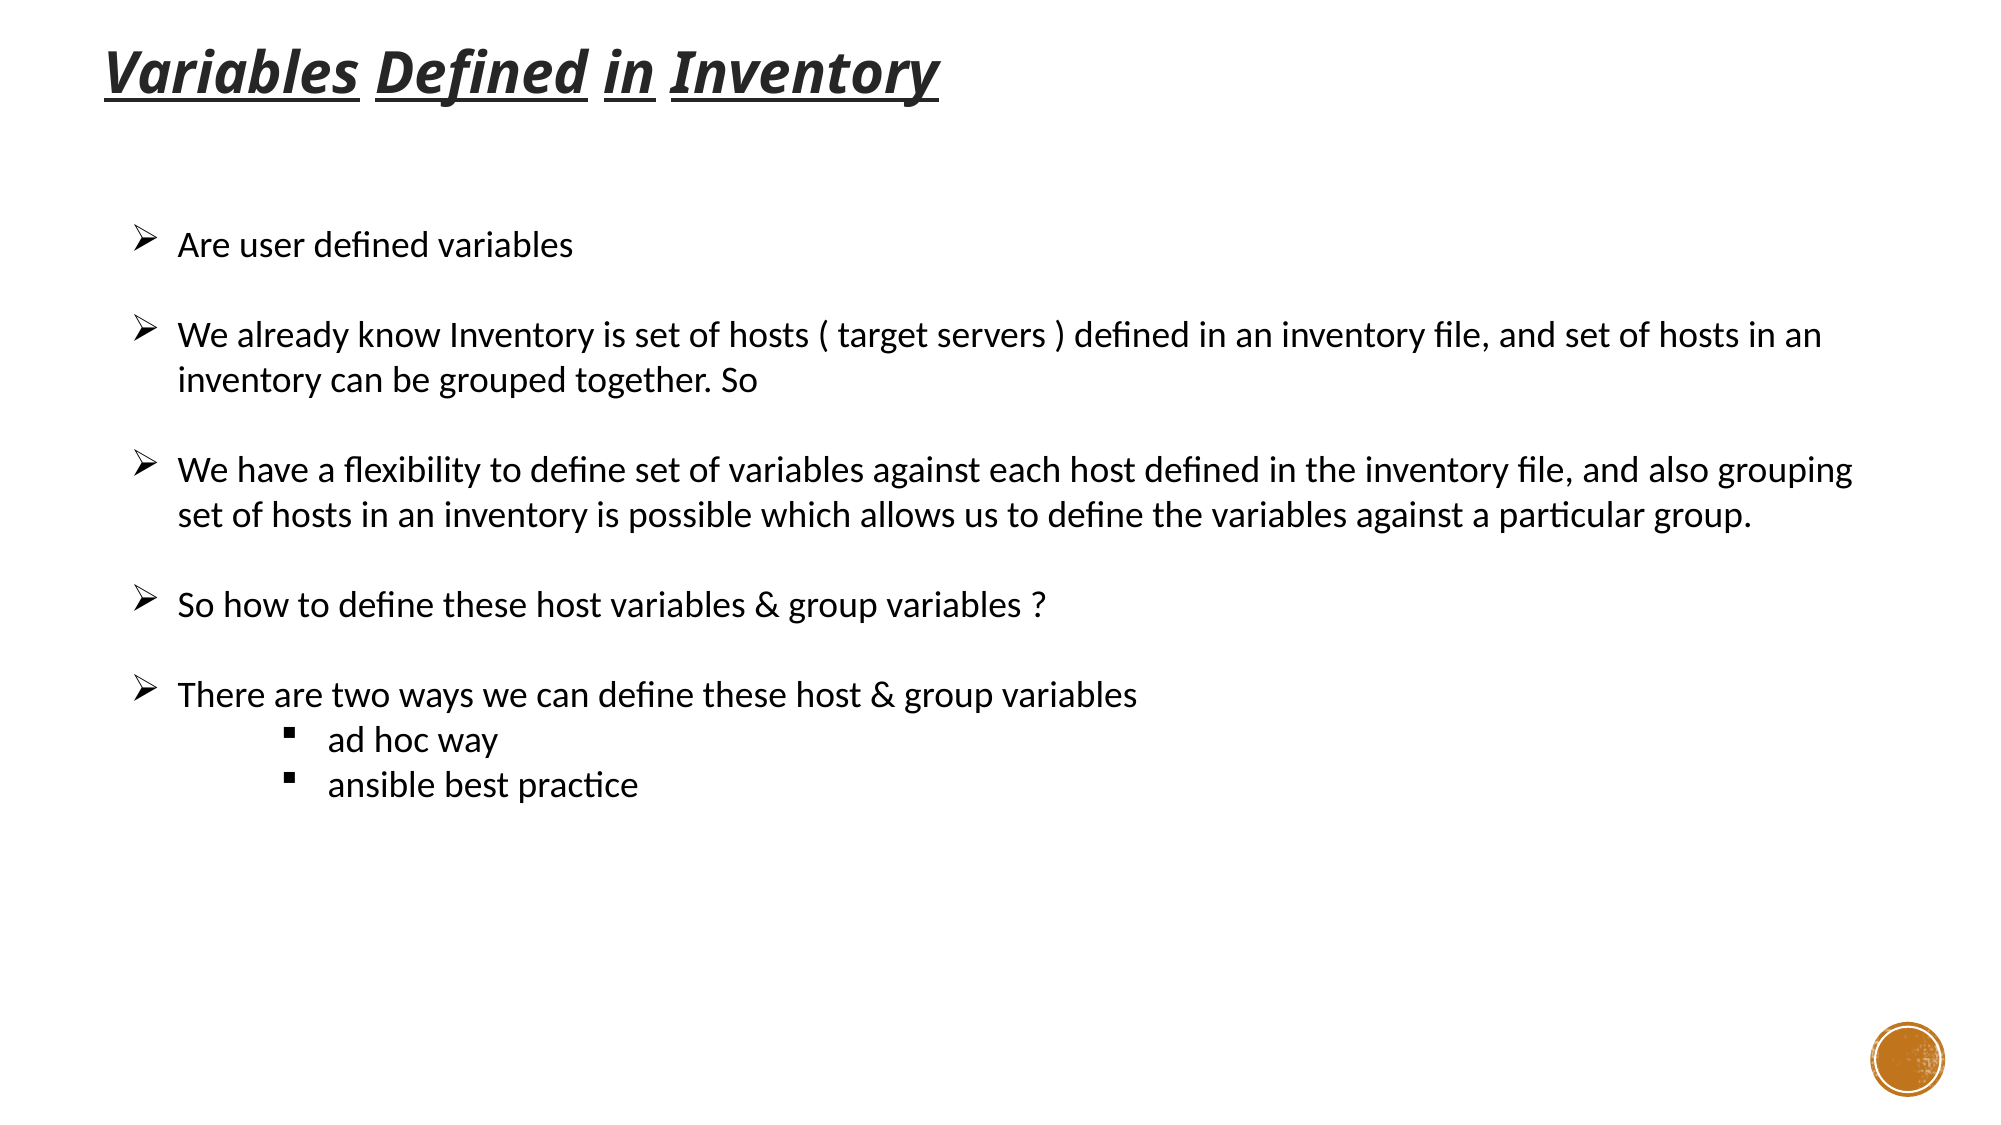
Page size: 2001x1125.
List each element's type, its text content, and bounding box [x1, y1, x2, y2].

text_box Are user defined variables We already know Inventory is set of hosts ( target servers ) defined in an inventory file, and set of hosts in an inventory can be grouped together. So We have a flexibility to define set of variables against each host defined in the inventory file, and also grouping set of hosts in an inventory is possible which allows us to define the variables against a particular group. So how to define these host variables & group variables ? There are two ways we can define these host & group variables ad hoc way ansible best practice [116, 212, 1903, 813]
text_box Variables Defined in Inventory [88, 27, 955, 113]
